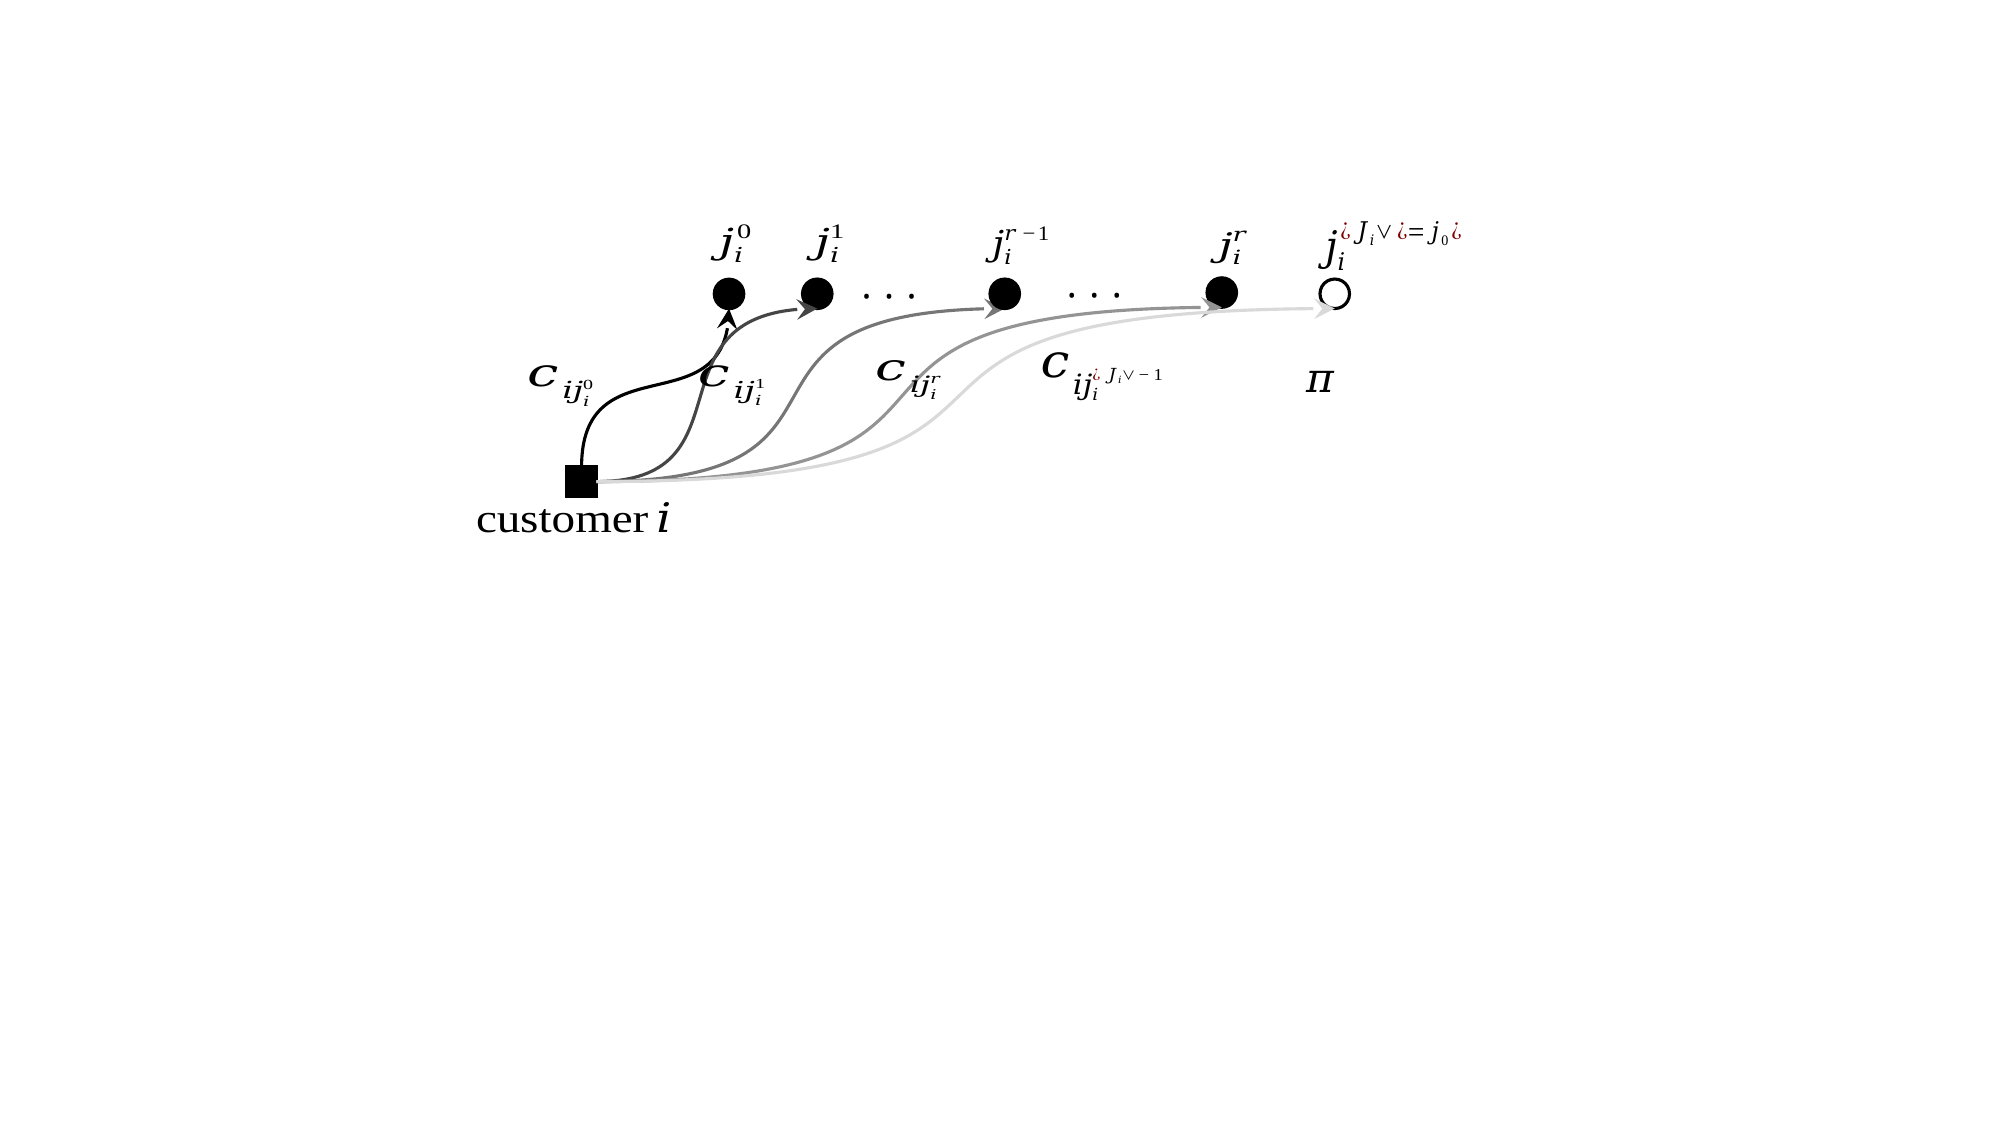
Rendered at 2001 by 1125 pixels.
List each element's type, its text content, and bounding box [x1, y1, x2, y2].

text_box [991, 277, 1021, 307]
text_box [561, 314, 596, 447]
text_box [1205, 276, 1238, 308]
text_box [713, 278, 745, 307]
text_box [1318, 277, 1351, 310]
text_box ··· [1045, 263, 1196, 307]
text_box [566, 466, 597, 497]
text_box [596, 308, 1335, 482]
text_box ··· [840, 264, 991, 307]
text_box [801, 277, 834, 307]
